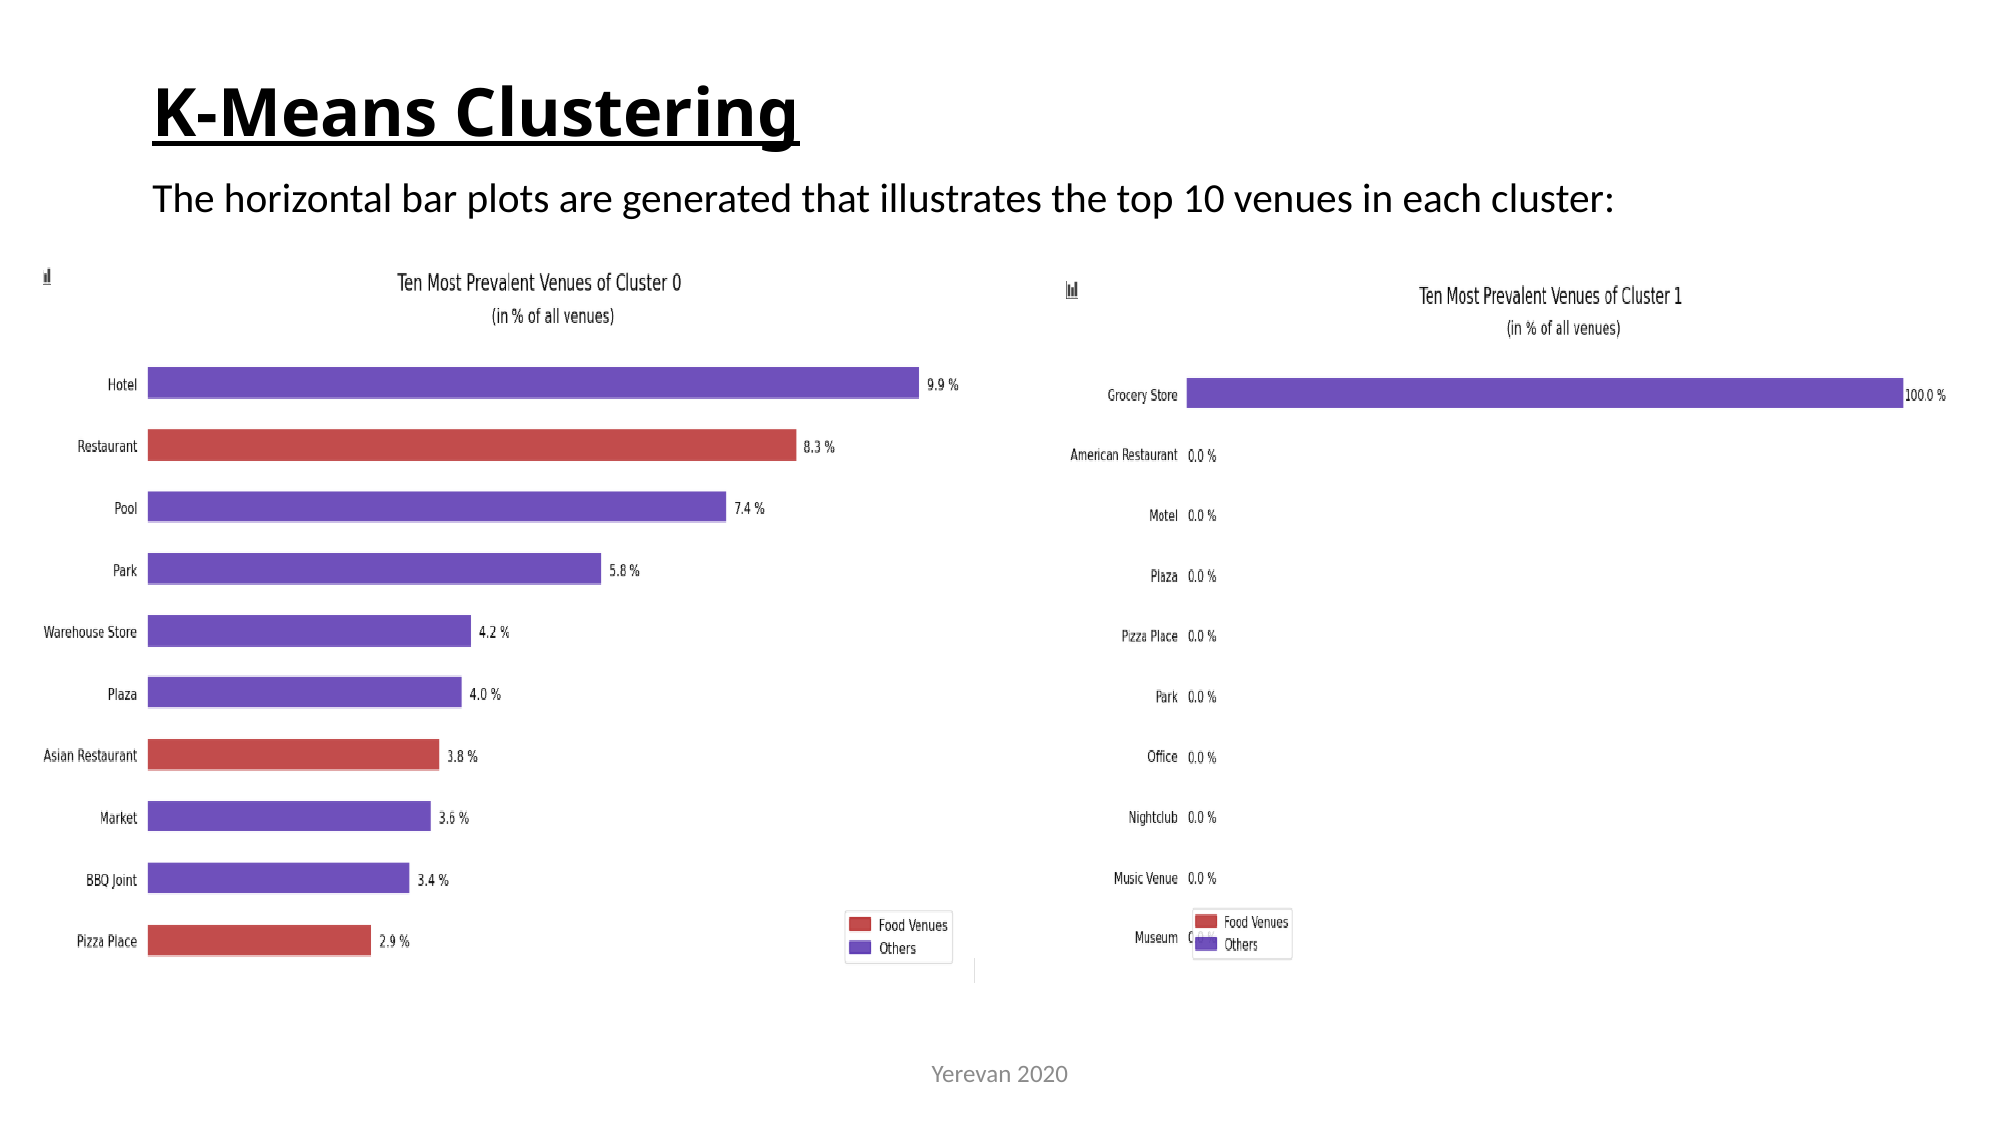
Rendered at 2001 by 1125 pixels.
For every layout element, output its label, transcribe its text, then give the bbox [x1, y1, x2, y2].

title K-Means Clustering [137, 59, 1863, 169]
list The horizontal bar plots are generated that illustrates the top 10 venues in each cluster: [137, 169, 1863, 230]
footer Yerevan 2020 [662, 1042, 1338, 1103]
picture [43, 257, 975, 983]
picture [1049, 257, 1957, 983]
